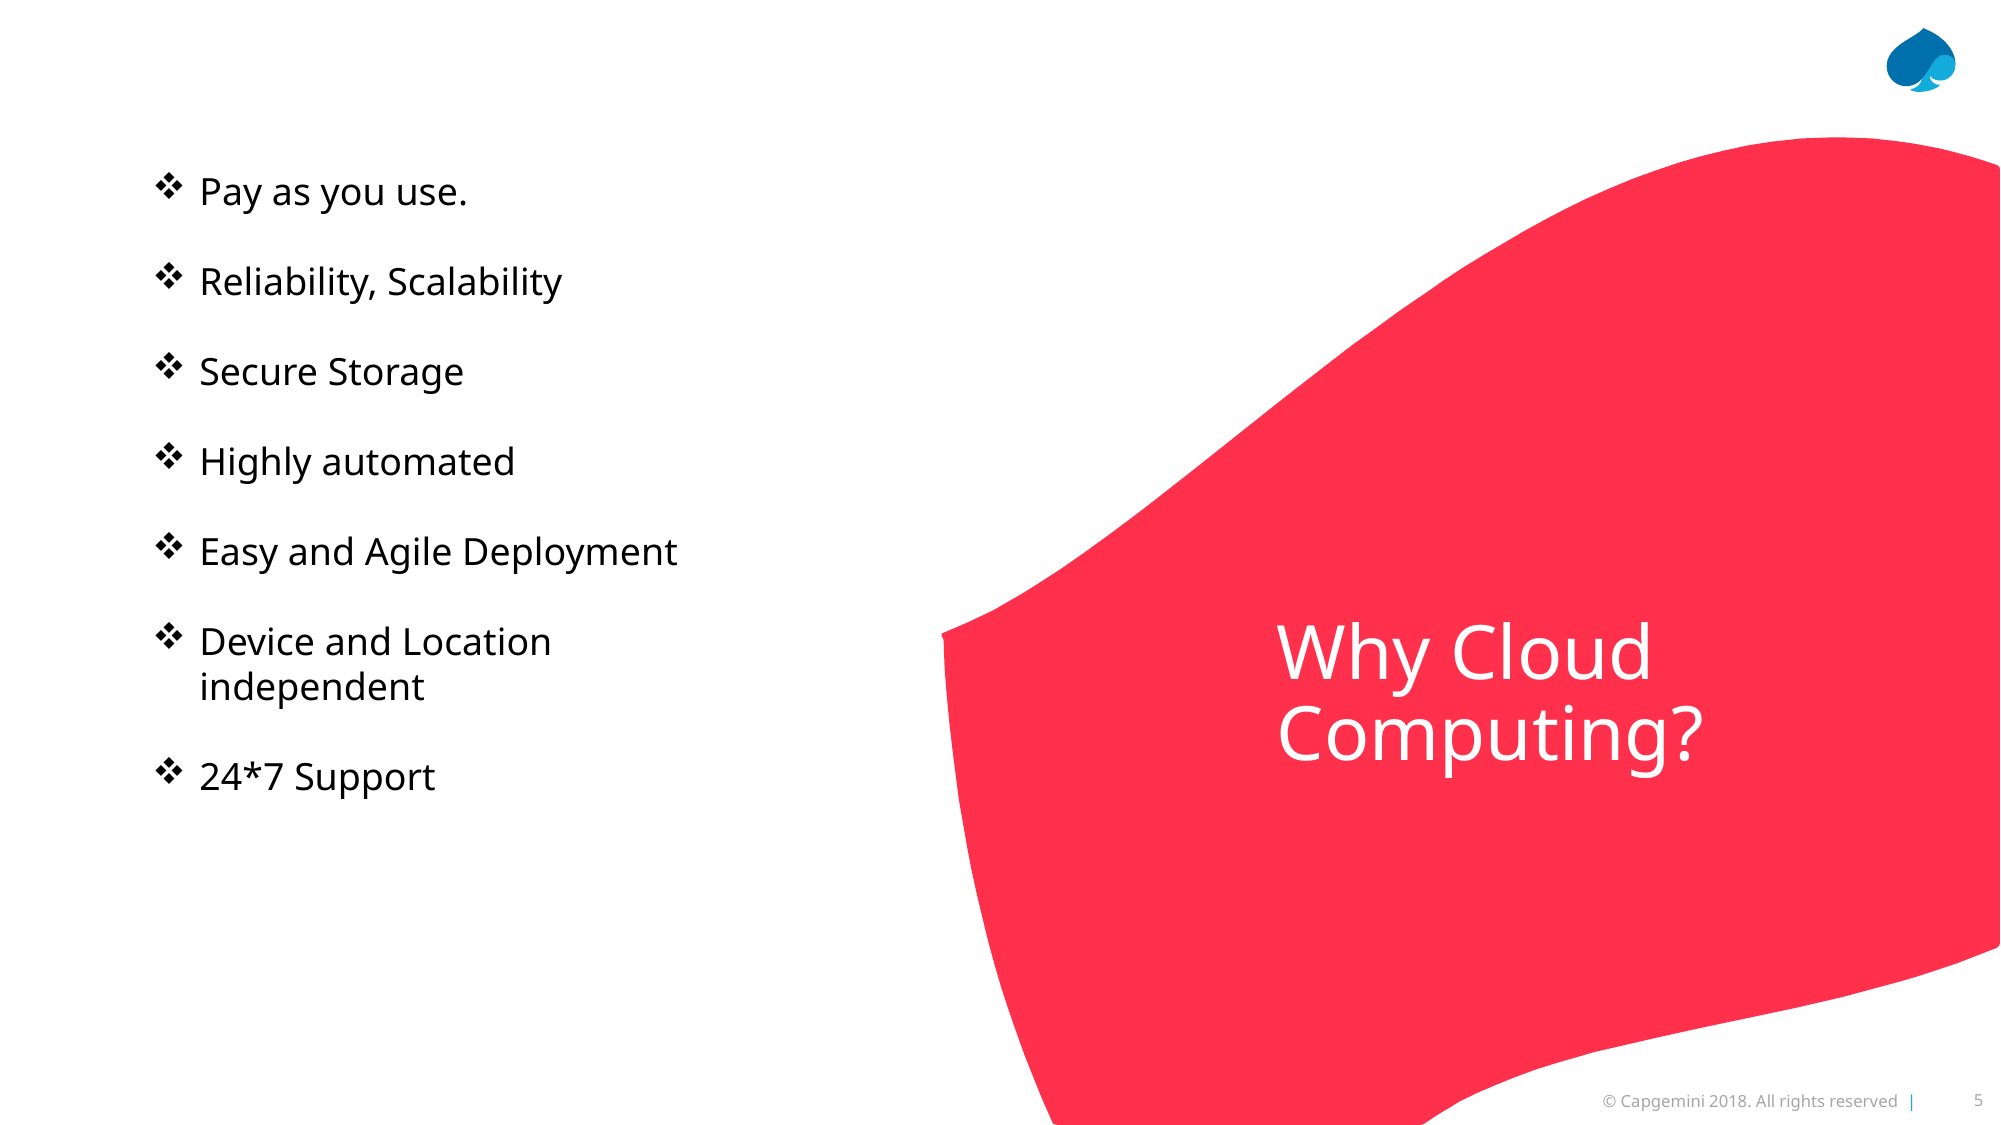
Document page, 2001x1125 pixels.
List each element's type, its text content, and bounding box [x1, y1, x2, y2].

text_box Pay as you use. Reliability, Scalability Secure Storage Highly automated Easy and Agile Deployment Device and Location independent 24*7 Support [137, 160, 717, 806]
list Why Cloud Computing? [1262, 436, 1922, 956]
